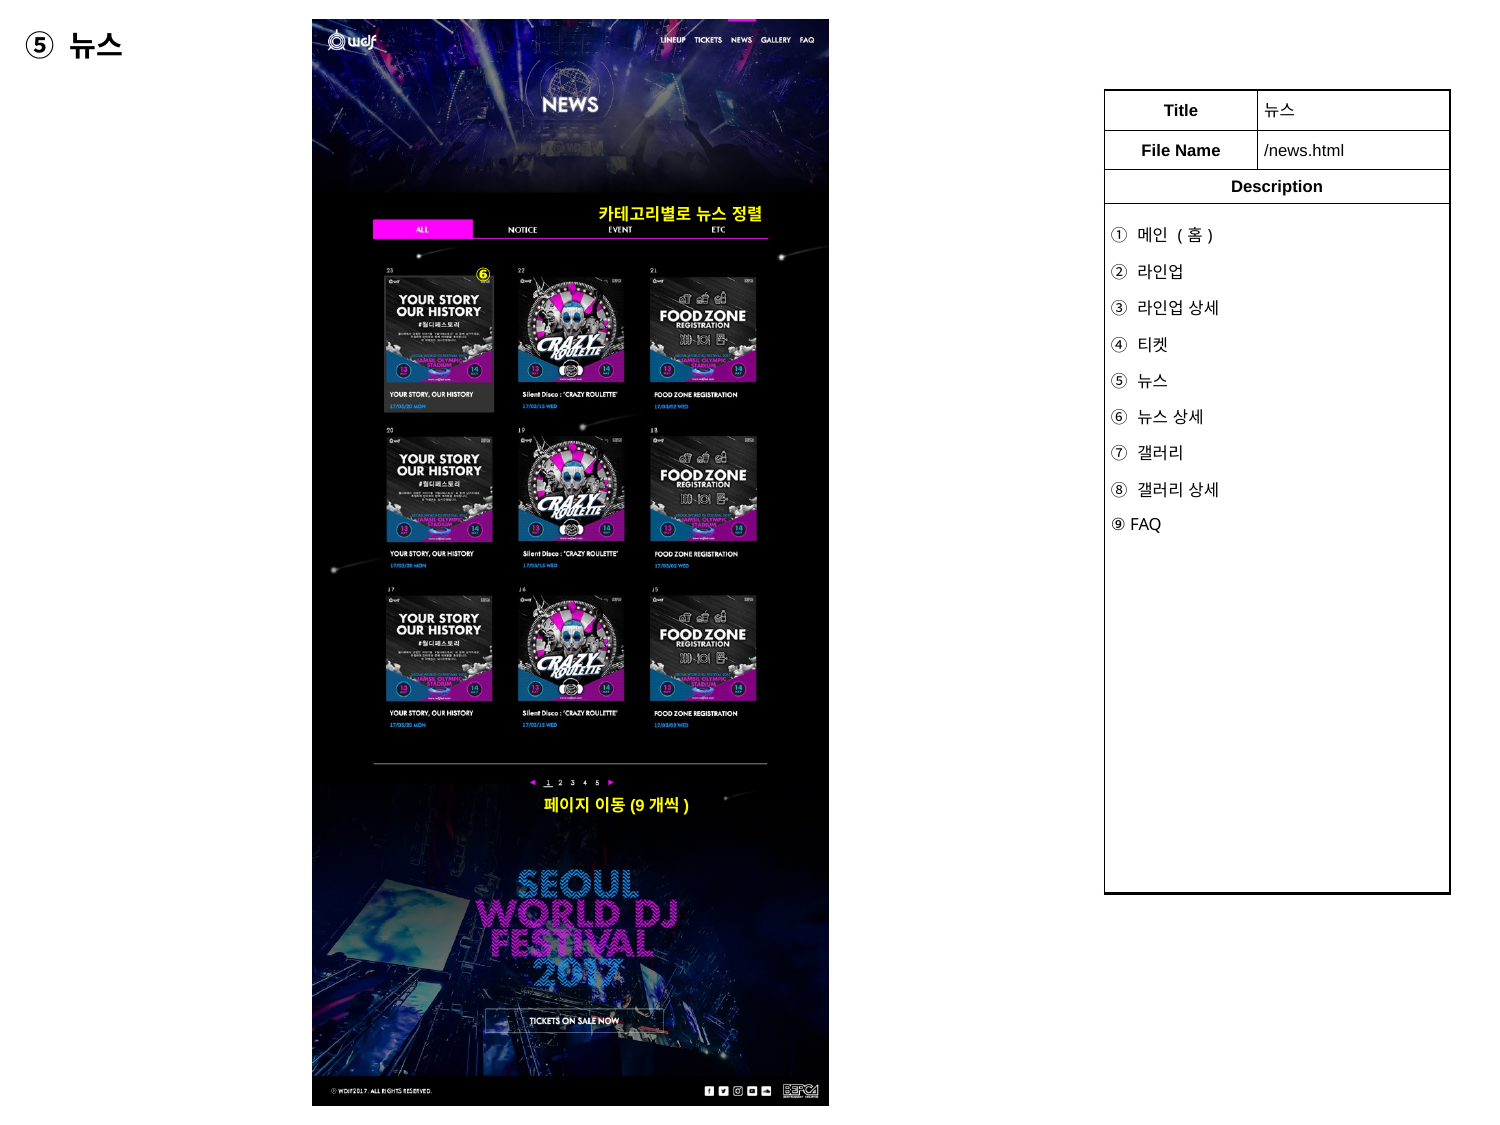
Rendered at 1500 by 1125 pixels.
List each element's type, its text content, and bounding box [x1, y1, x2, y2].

table_header Title [1105, 91, 1257, 130]
table_cell Description [1105, 170, 1449, 203]
text_box ⑤ 뉴스 [17, 19, 132, 70]
picture [312, 18, 829, 1107]
table_cell /news.html [1258, 131, 1449, 169]
table_cell ① 메인 (홈) ② 라인업 ③ 라인업 상세 ④ 티켓 ⑤ 뉴스 ⑥ 뉴스 상세 ⑦ 갤러리 ⑧ 갤러리 상세 ⑨ FAQ [1105, 204, 1449, 892]
table_header 뉴스 [1258, 91, 1449, 130]
table_cell File Name [1105, 131, 1257, 169]
